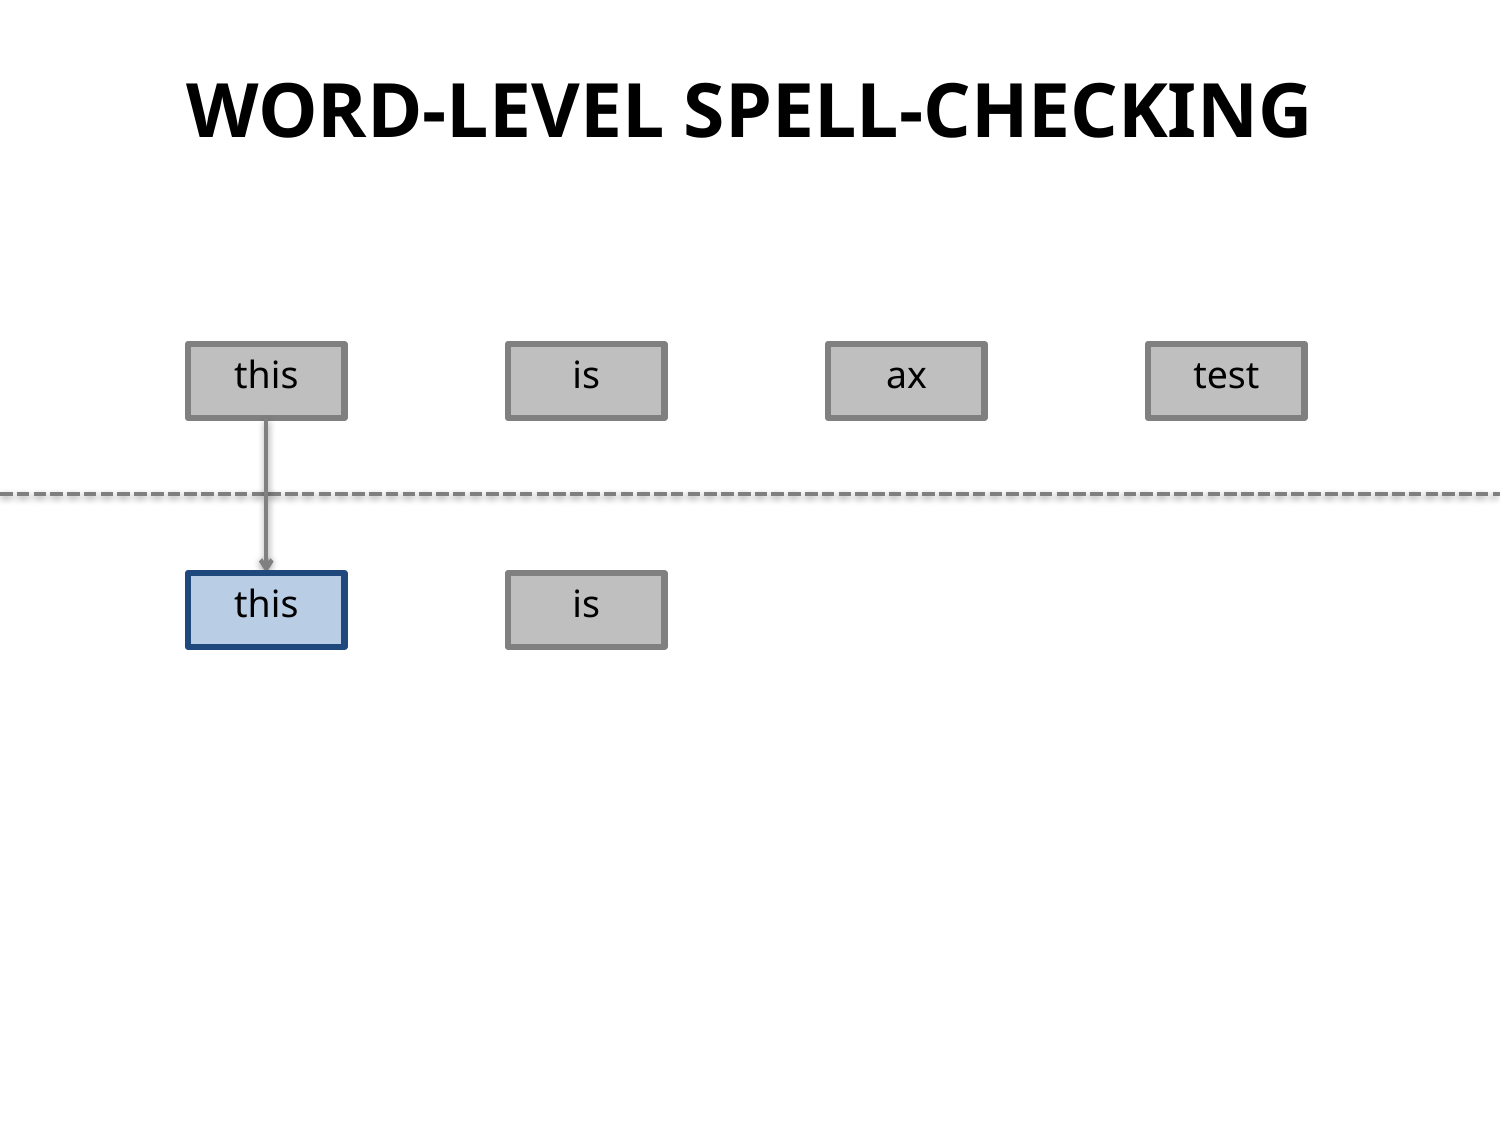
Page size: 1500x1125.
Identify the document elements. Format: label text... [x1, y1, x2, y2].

text_box ax [828, 343, 985, 418]
text_box WORD-LEVEL SPELL-CHECKING [0, 55, 1500, 160]
text_box test [1148, 343, 1305, 418]
text_box this [188, 572, 345, 647]
text_box is [508, 572, 665, 647]
text_box is [508, 343, 665, 418]
text_box this [188, 343, 345, 418]
